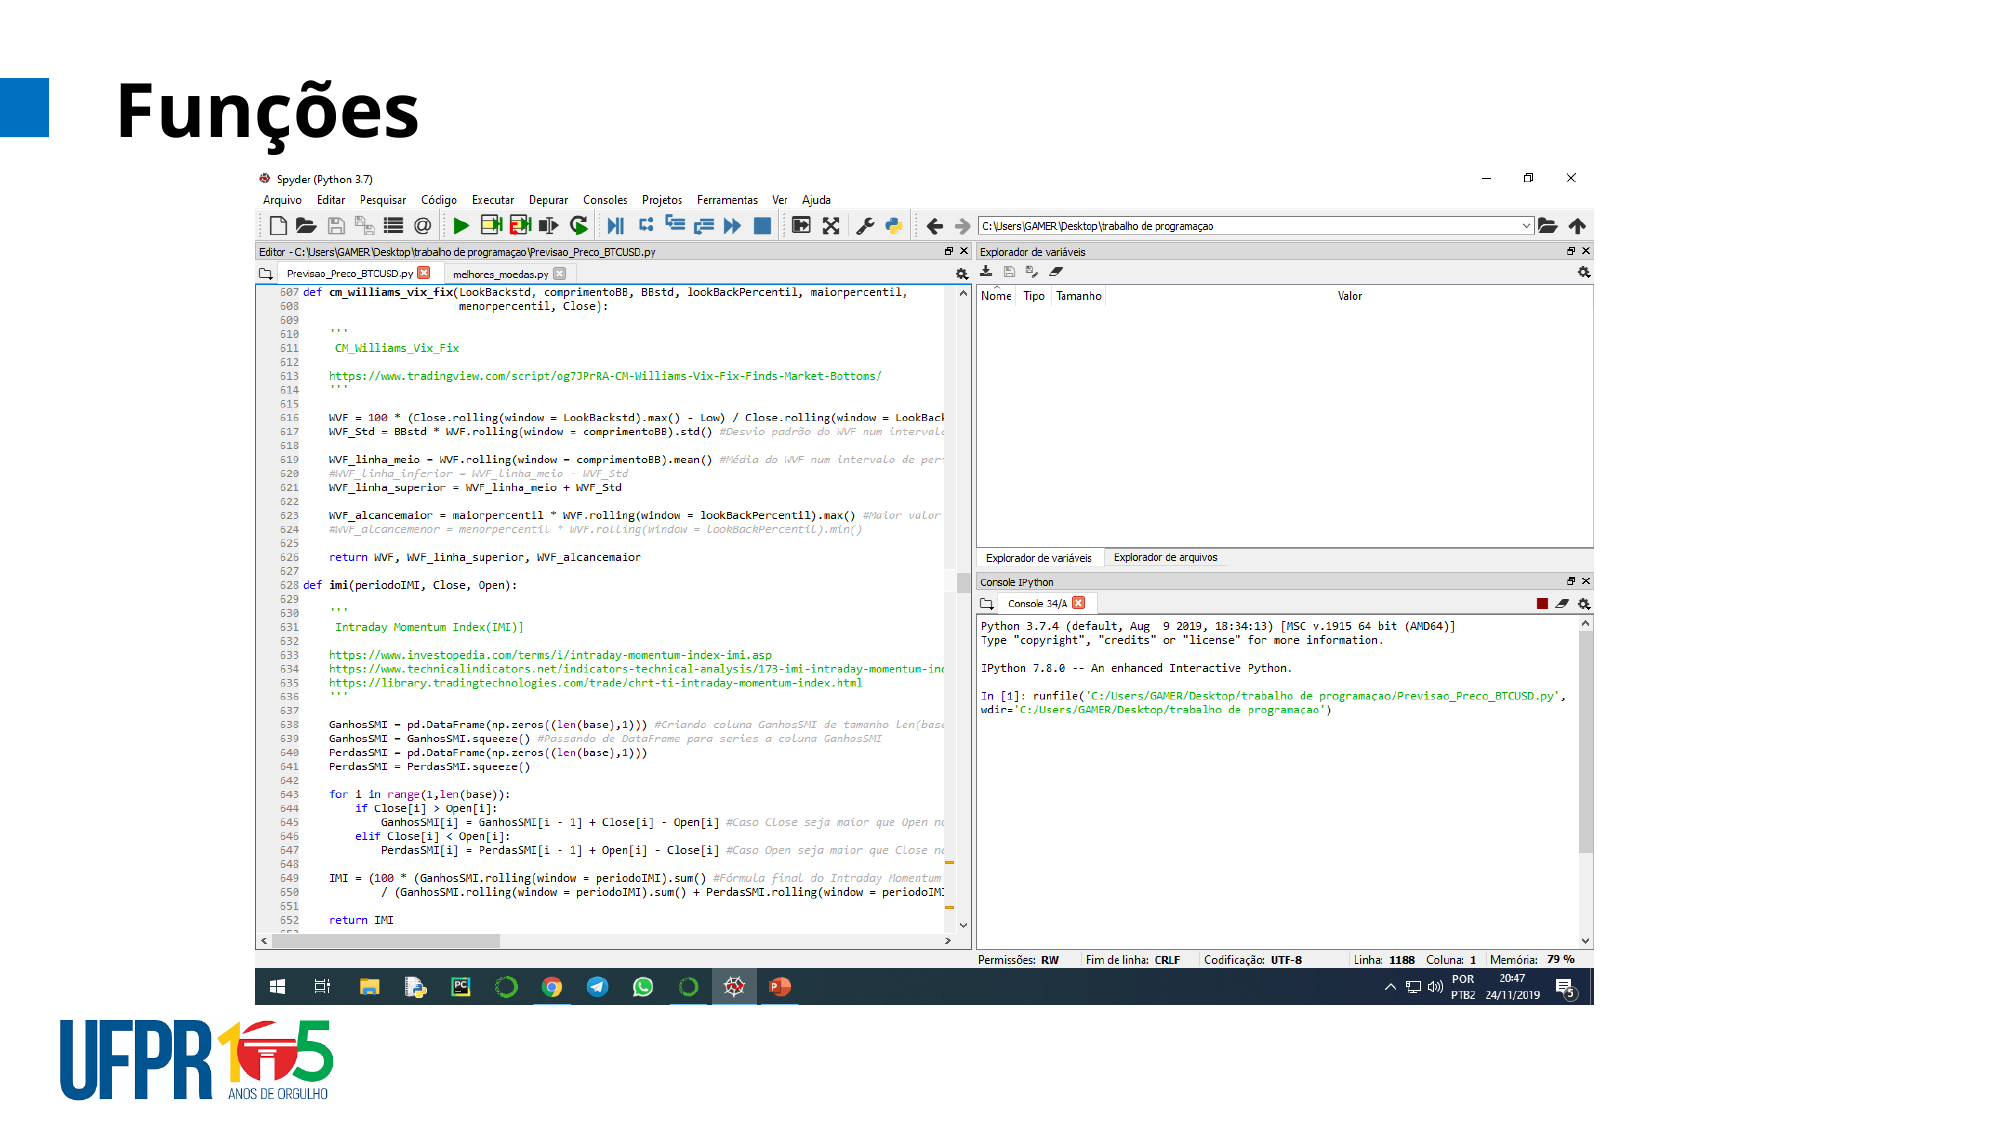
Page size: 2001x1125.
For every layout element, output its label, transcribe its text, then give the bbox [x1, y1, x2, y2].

picture [59, 1018, 334, 1101]
title Funções [99, 42, 1900, 173]
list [255, 168, 1595, 1006]
